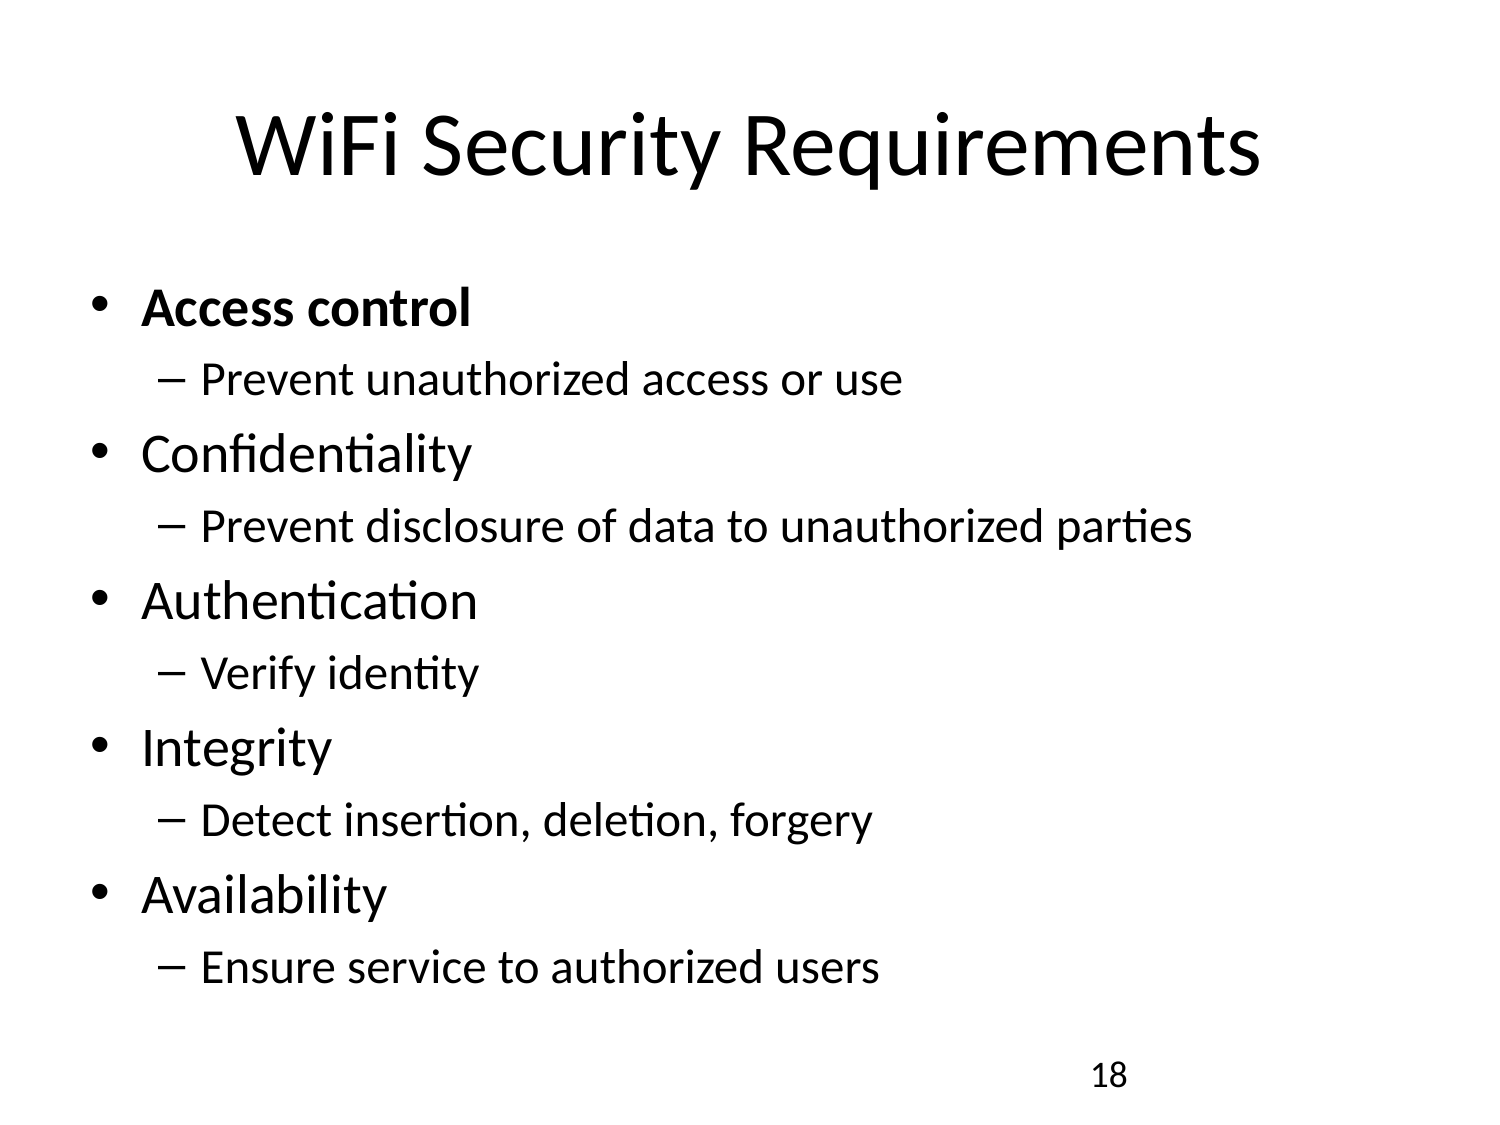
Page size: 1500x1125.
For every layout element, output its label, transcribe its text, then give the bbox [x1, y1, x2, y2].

title WiFi Security Requirements [75, 45, 1425, 233]
slide_number 18 [1074, 1042, 1425, 1103]
list Access control Prevent unauthorized access or use Confidentiality Prevent disclosure of data to unauthorized parties Authentication Verify identity Integrity Detect insertion, deletion, forgery Availability Ensure service to authorized users [75, 262, 1425, 1005]
